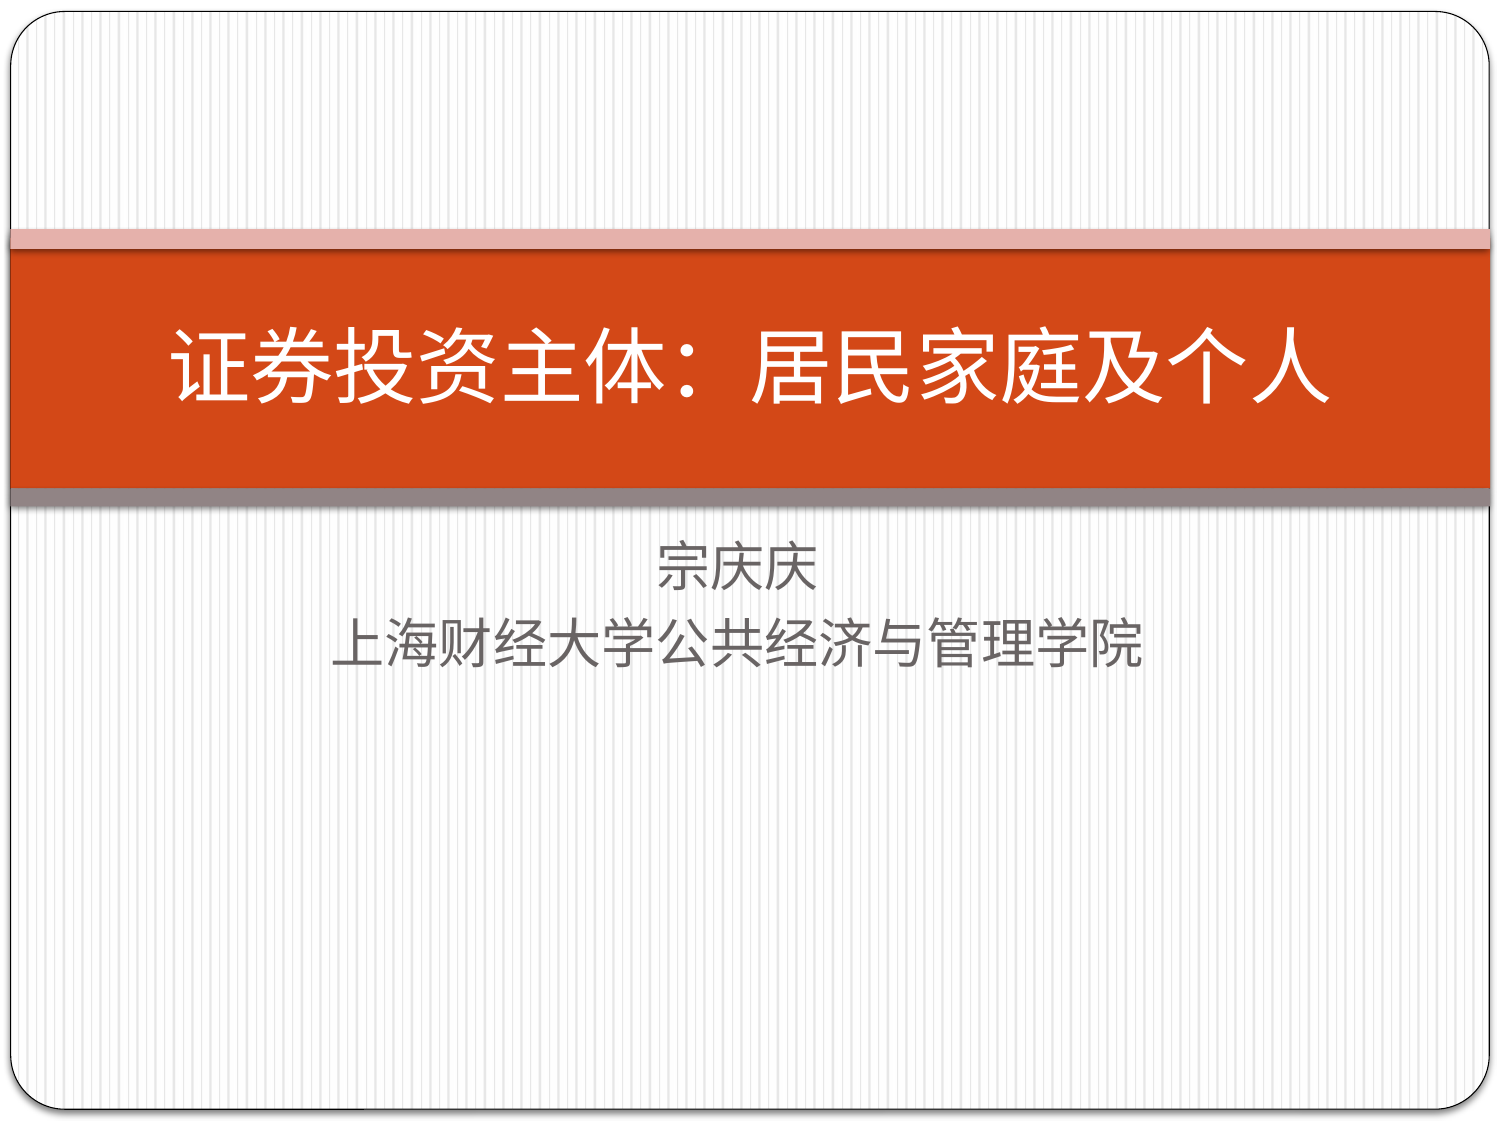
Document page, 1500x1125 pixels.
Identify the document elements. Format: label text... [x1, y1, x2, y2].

title 证券投资主体：居民家庭及个人 [75, 247, 1425, 489]
subtitle 宗庆庆 上海财经大学公共经济与管理学院 [212, 525, 1263, 788]
